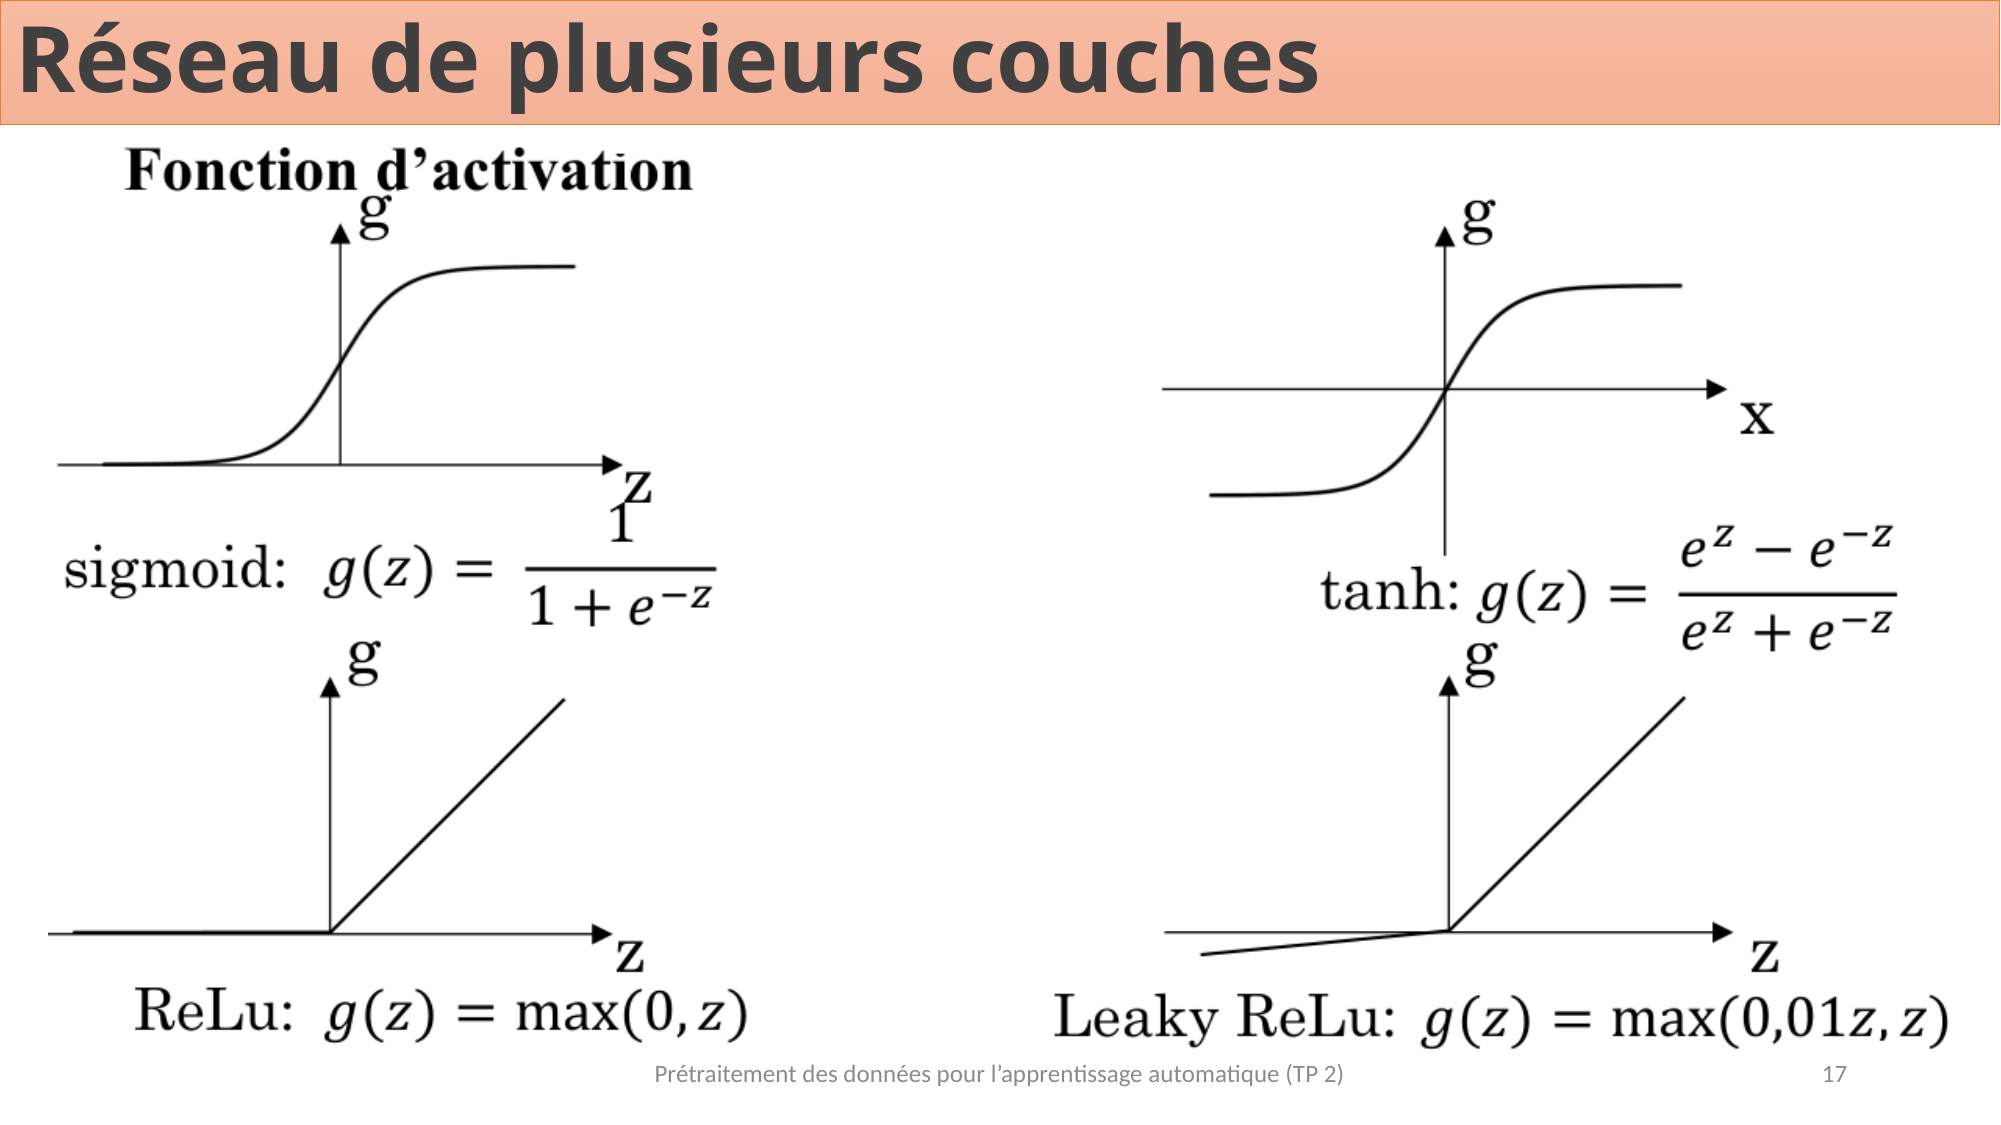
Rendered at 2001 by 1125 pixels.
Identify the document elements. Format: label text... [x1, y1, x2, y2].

picture [48, 140, 1952, 1052]
title Réseau de plusieurs couches [0, 0, 2000, 125]
footer Prétraitement des données pour l’apprentissage automatique (TP 2) [0, 1042, 2000, 1103]
